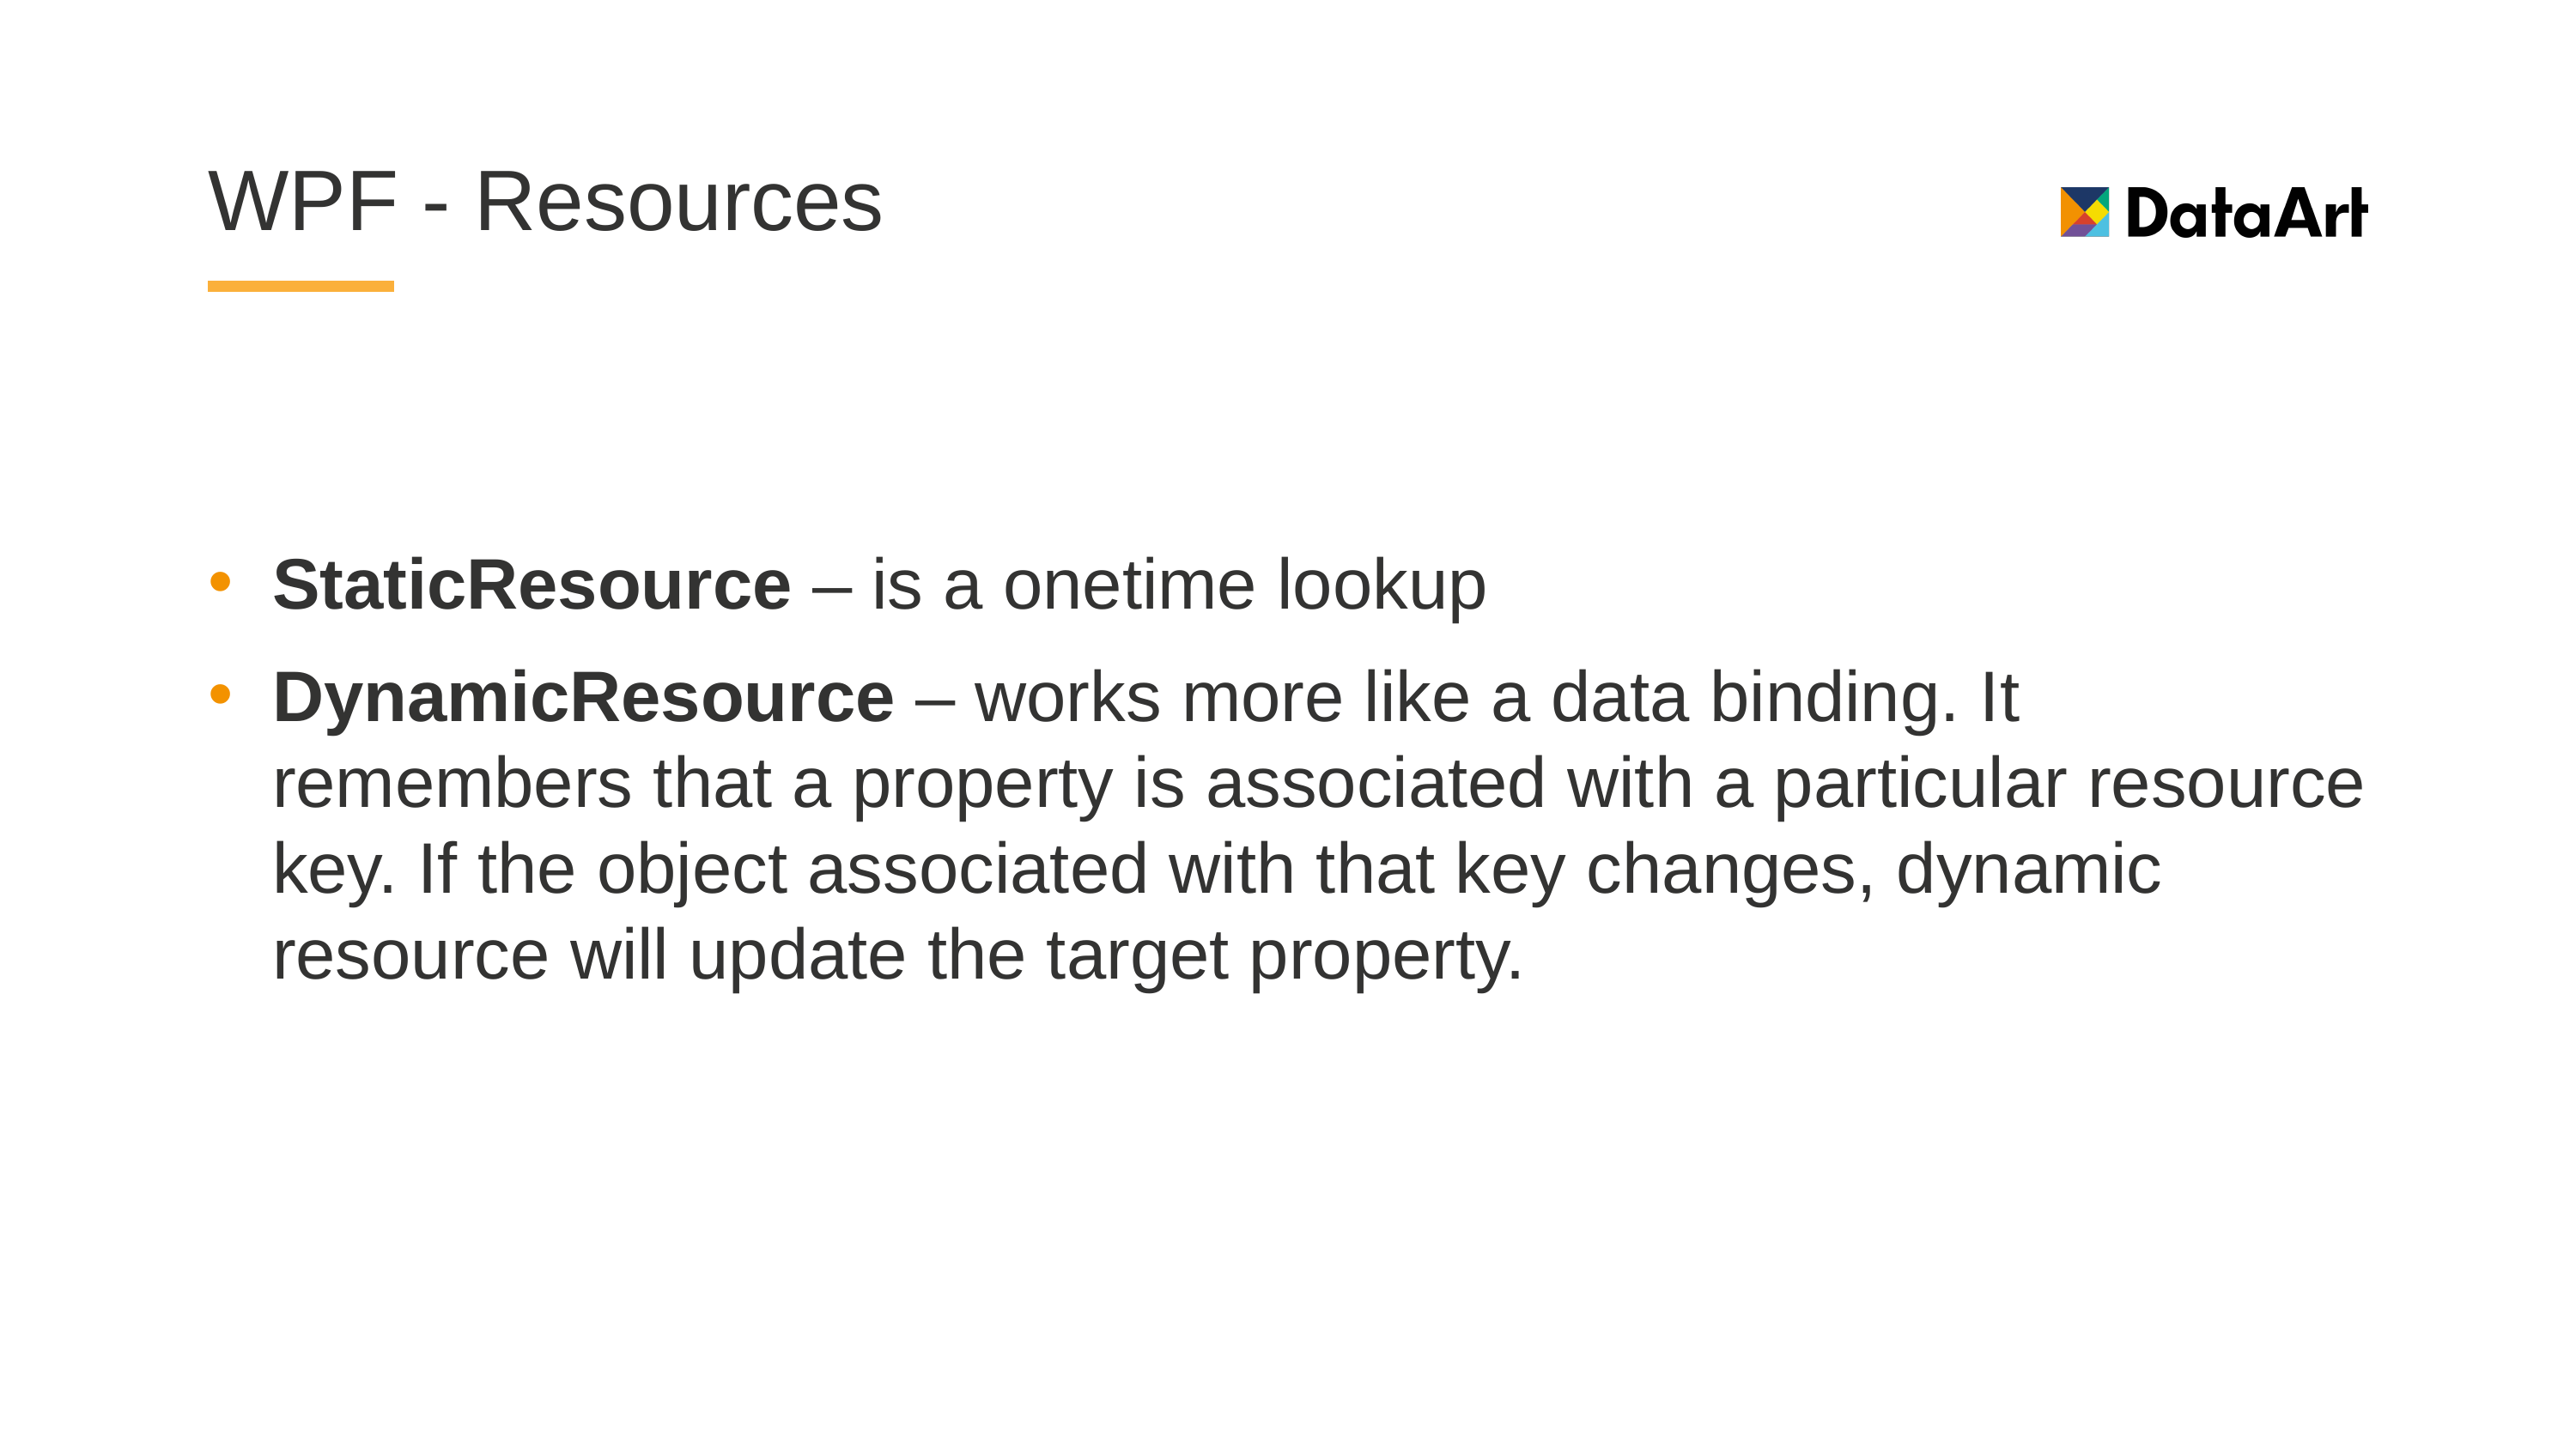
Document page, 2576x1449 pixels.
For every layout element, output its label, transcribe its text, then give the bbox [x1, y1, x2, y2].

title WPF - Resources [208, 151, 1877, 271]
list StaticResource – is a onetime lookup DynamicResource – works more like a data binding. It remembers that a property is associated with a particular resource key. If the object associated with that key changes, dynamic resource will update the target property. [208, 368, 2368, 1163]
picture [208, 281, 394, 292]
picture [2061, 187, 2368, 238]
